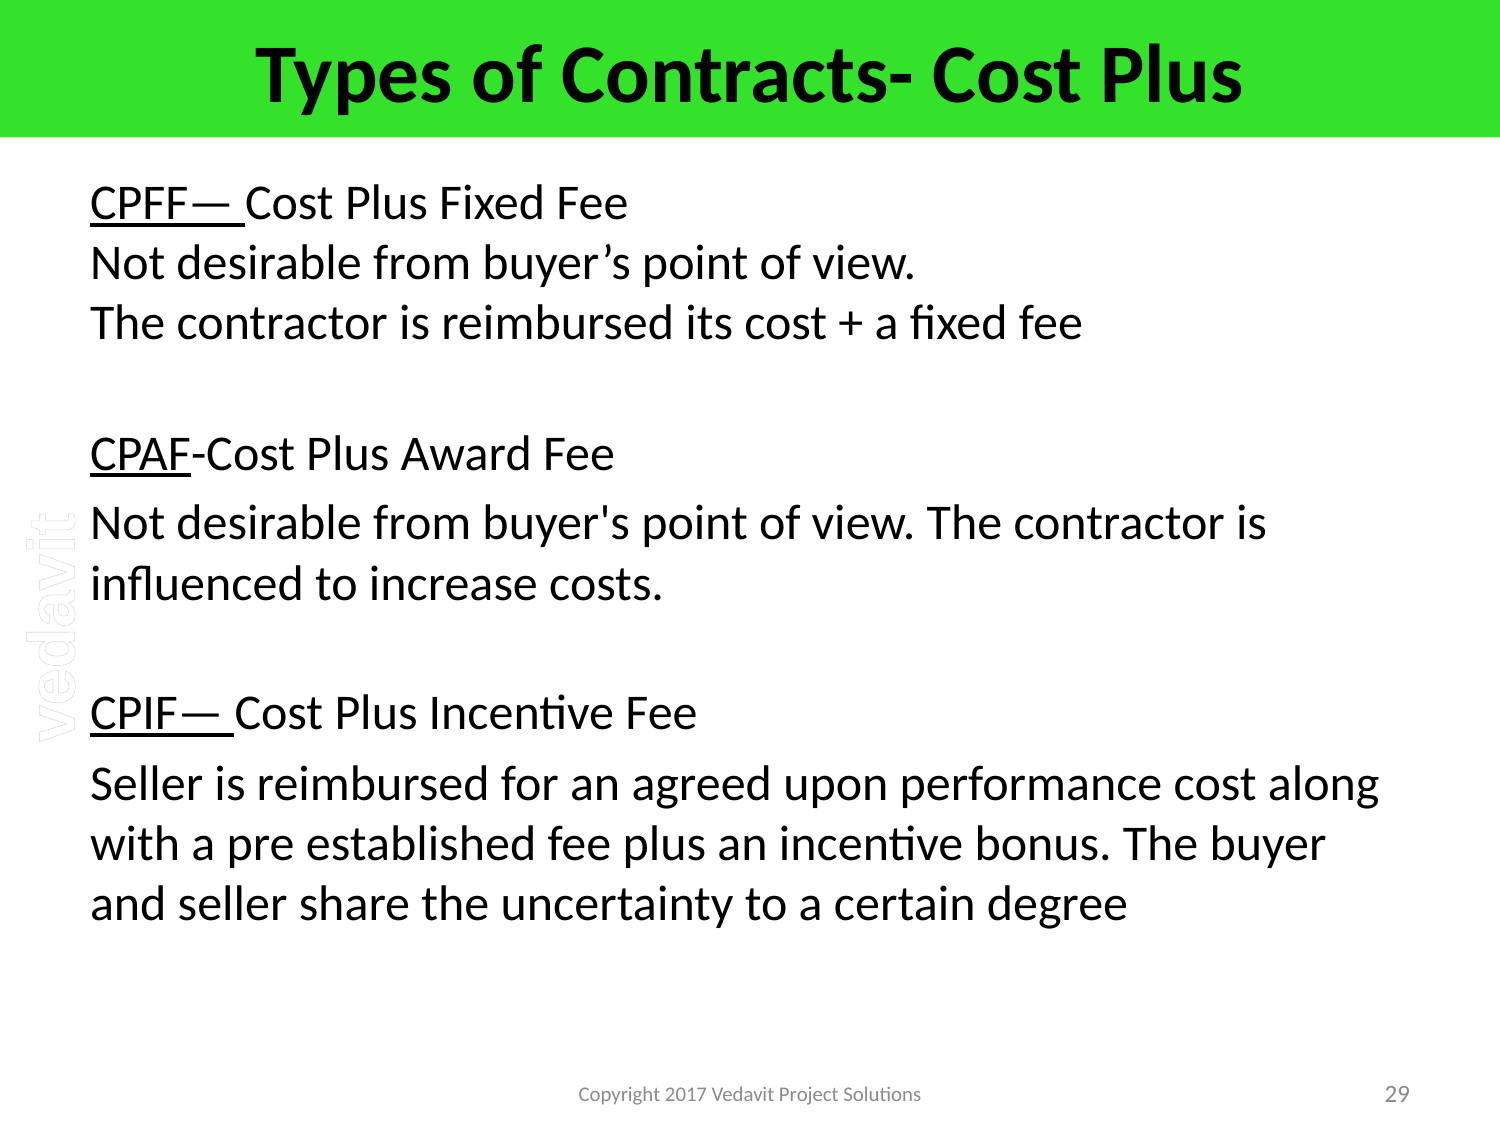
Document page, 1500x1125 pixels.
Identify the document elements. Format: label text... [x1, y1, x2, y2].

footer Copyright 2017 Vedavit Project Solutions [512, 1062, 988, 1123]
list CPFF— Cost Plus Fixed Fee Not desirable from buyer’s point of view. The contractor is reimbursed its cost + a fixed fee CPAF-Cost Plus Award Fee Not desirable from buyer's point of view. The contractor is influenced to increase costs. CPIF— Cost Plus Incentive Fee Seller is reimbursed for an agreed upon performance cost along with a pre established fee plus an incentive bonus. The buyer and seller share the uncertainty to a certain degree [75, 162, 1425, 1000]
title Types of Contracts- Cost Plus [0, 0, 1500, 138]
slide_number 382 [1074, 1062, 1425, 1123]
